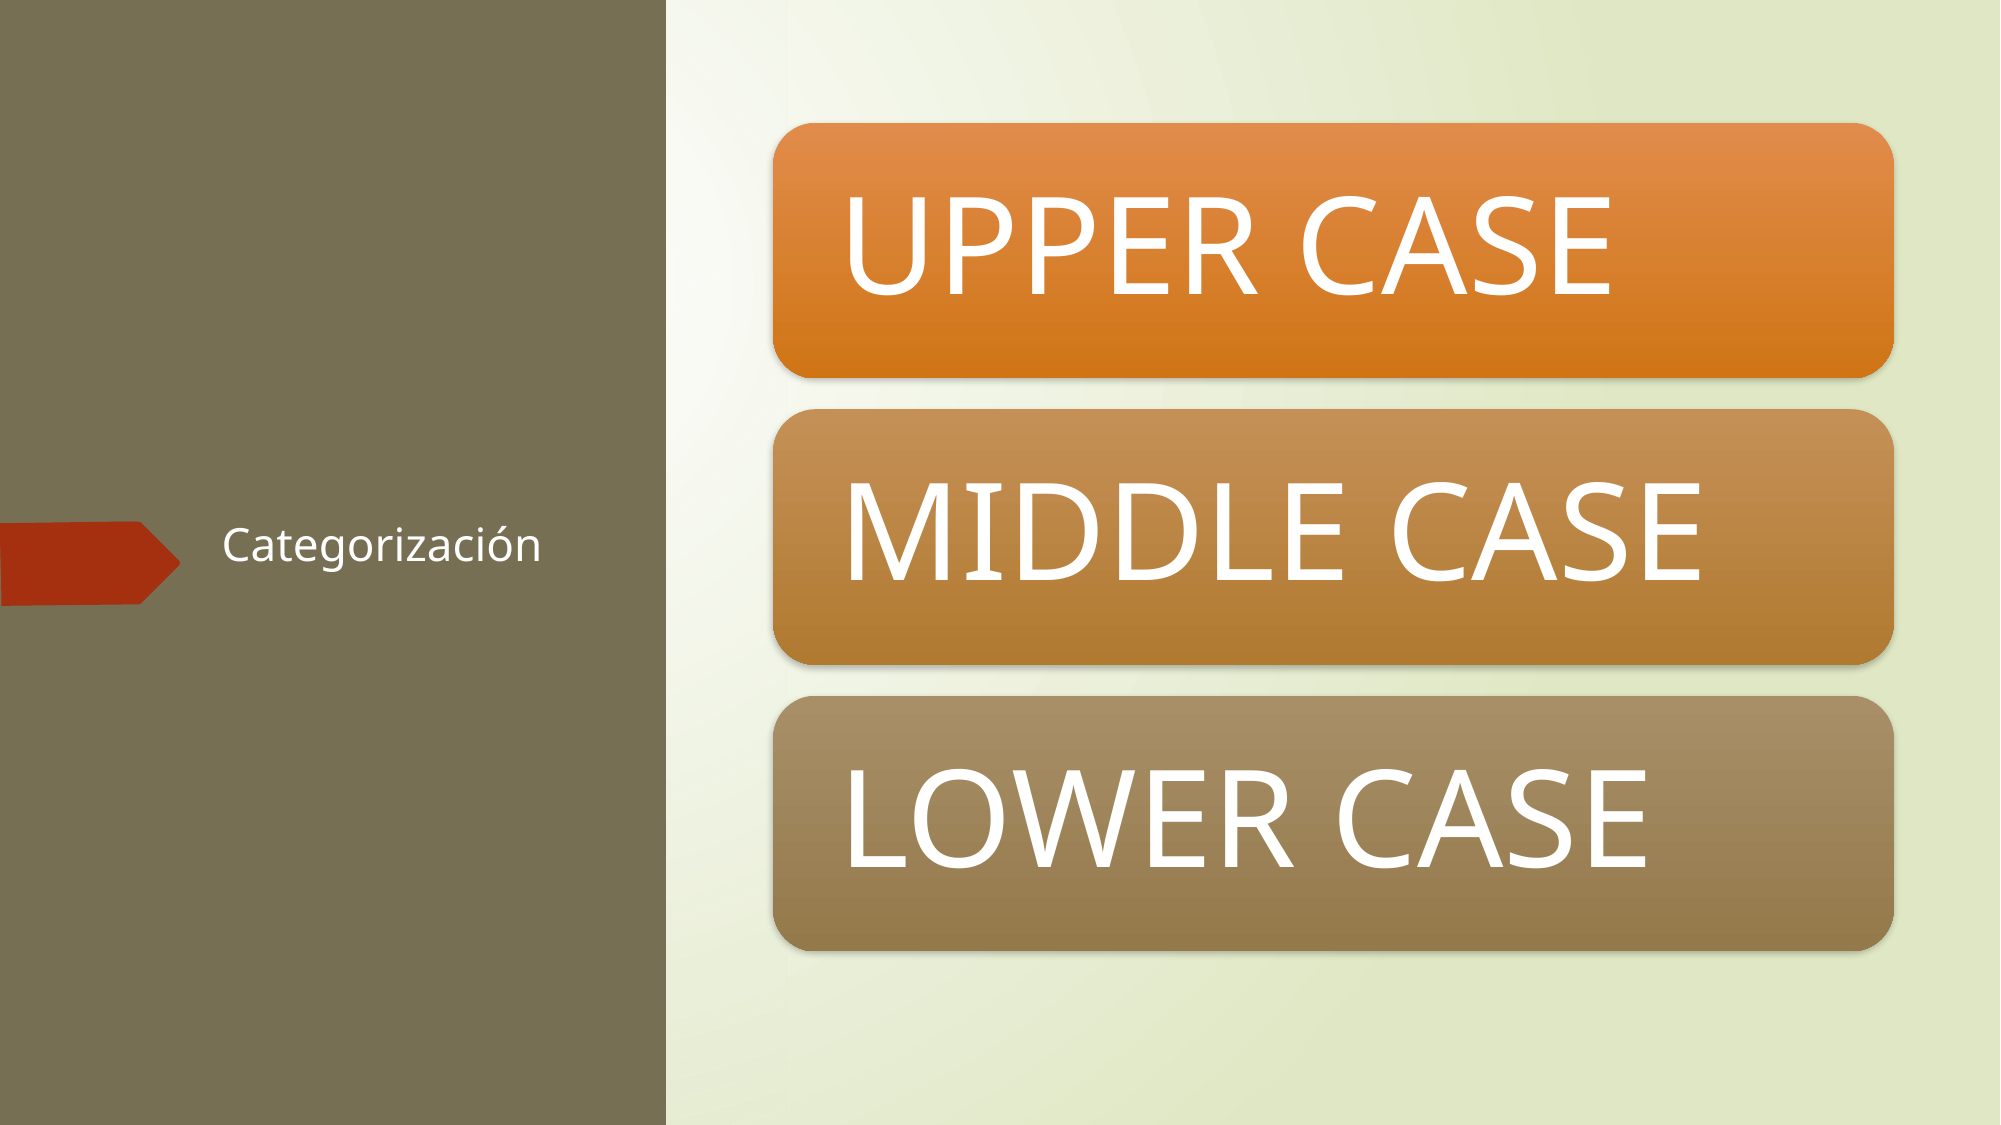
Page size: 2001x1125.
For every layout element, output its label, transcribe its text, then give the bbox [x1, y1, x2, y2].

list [772, 104, 1895, 970]
text_box [785, 0, 2000, 1125]
title Categorización [206, 508, 610, 1006]
text_box [0, 0, 667, 1125]
text_box [0, 521, 181, 606]
